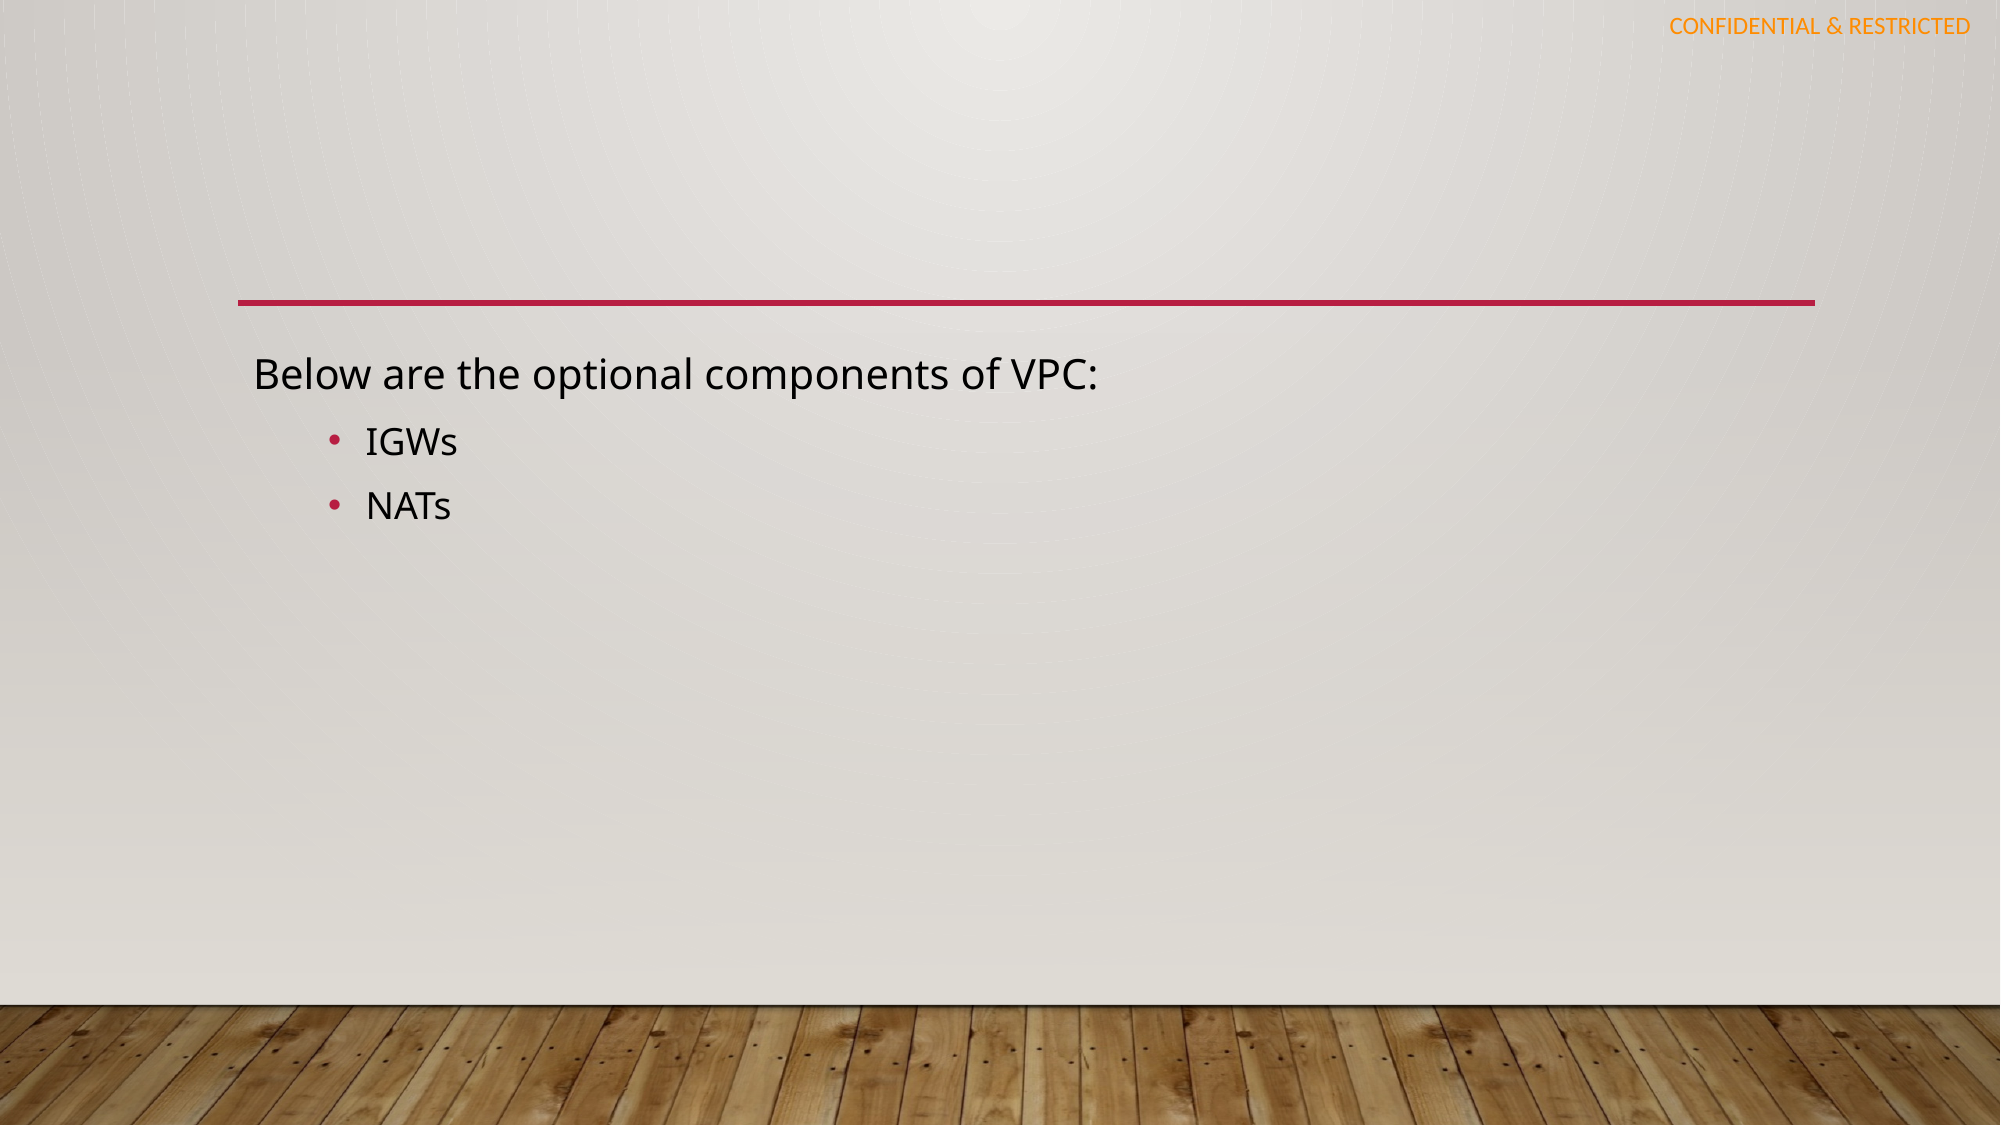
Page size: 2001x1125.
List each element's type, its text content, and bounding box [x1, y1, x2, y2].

picture [0, 1005, 2000, 1125]
list Below are the optional components of VPC: IGWs NATs [238, 330, 1814, 897]
